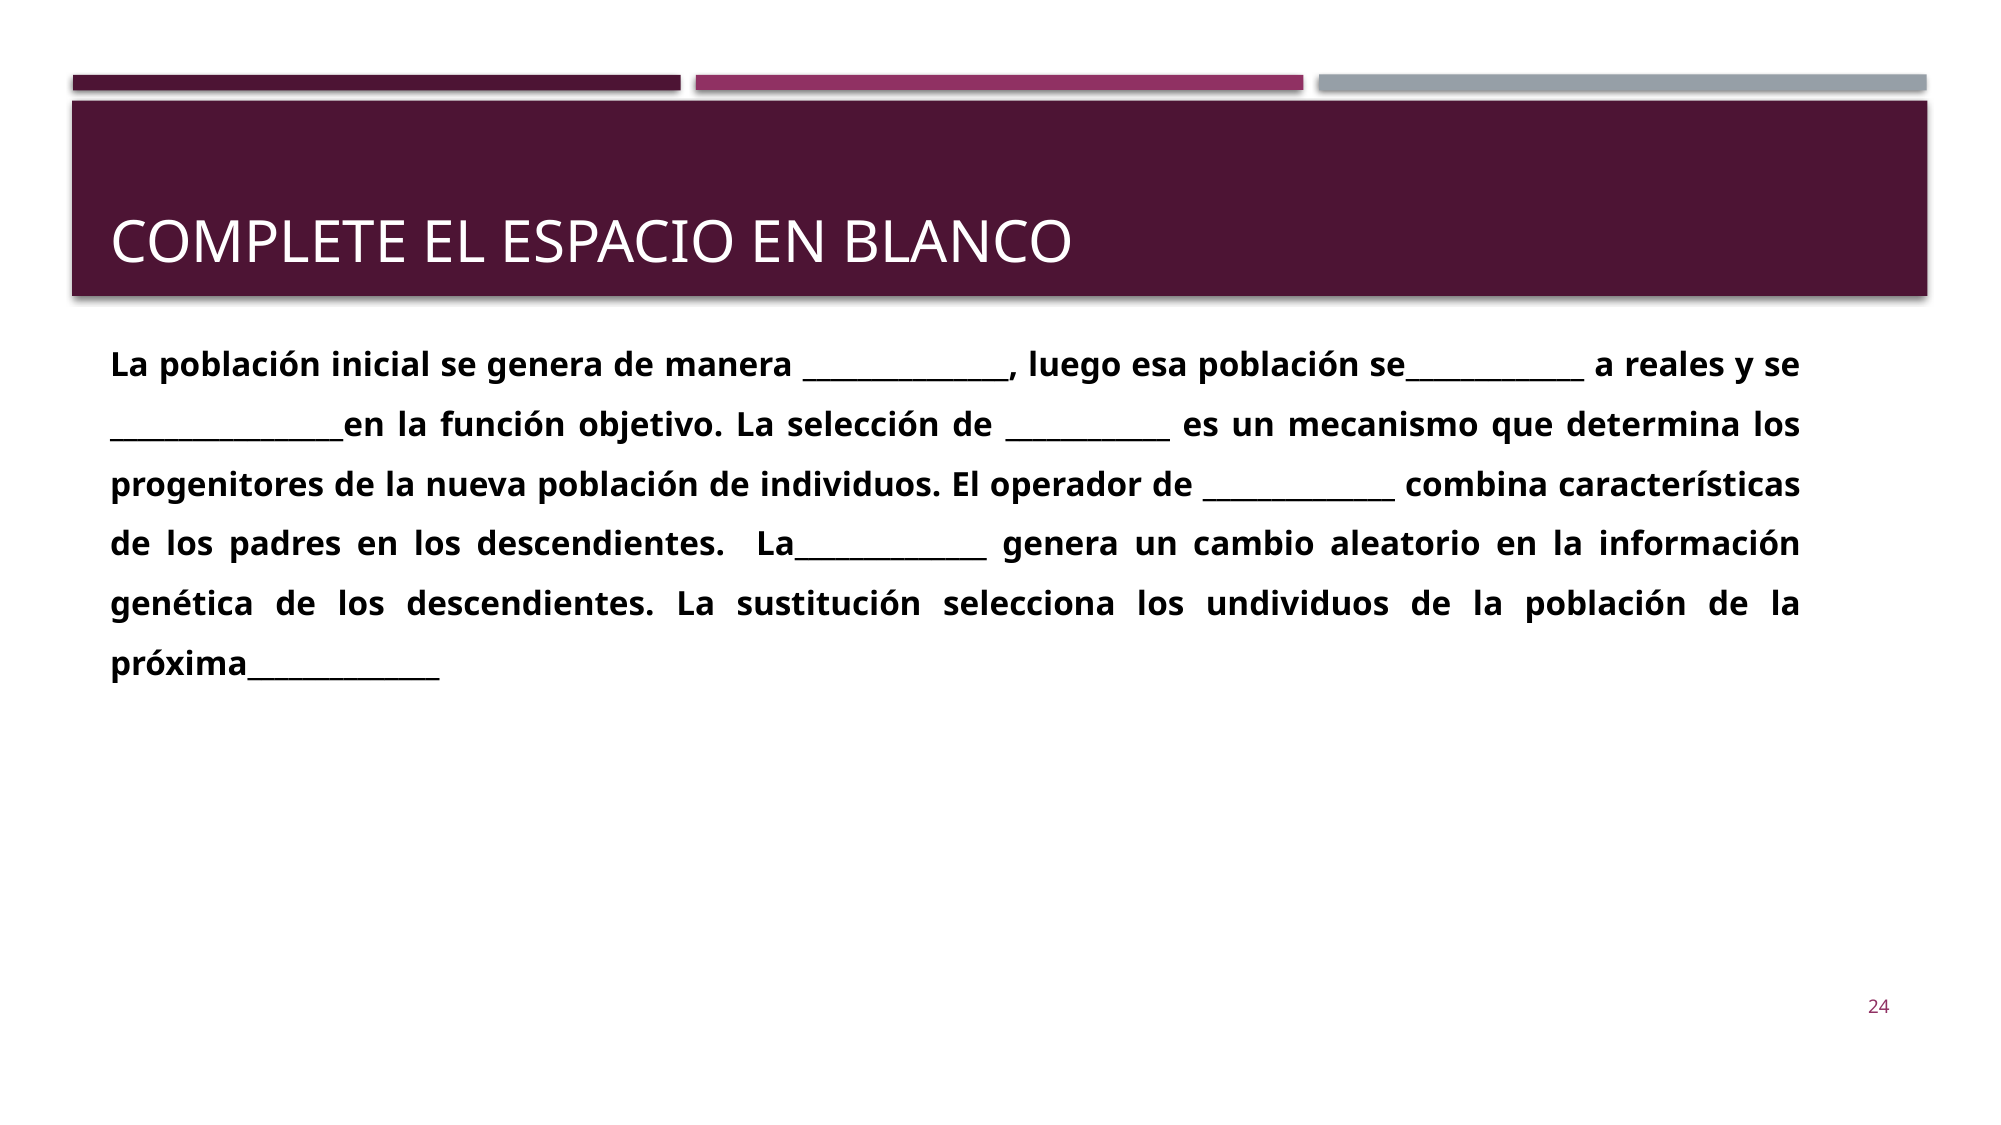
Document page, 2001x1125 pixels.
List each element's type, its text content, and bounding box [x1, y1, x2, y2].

text_box La población inicial se genera de manera _______________, luego esa población se_____________ a reales y se _________________en la función objetivo. La selección de ____________ es un mecanismo que determina los progenitores de la nueva población de individuos. El operador de ______________ combina características de los padres en los descendientes. La______________ genera un cambio aleatorio en la información genética de los descendientes. La sustitución selecciona los undividuos de la población de la próxima______________ [95, 315, 1819, 750]
slide_number 24 [1732, 977, 1905, 1037]
title Complete el espacio en blanco [95, 115, 1905, 282]
